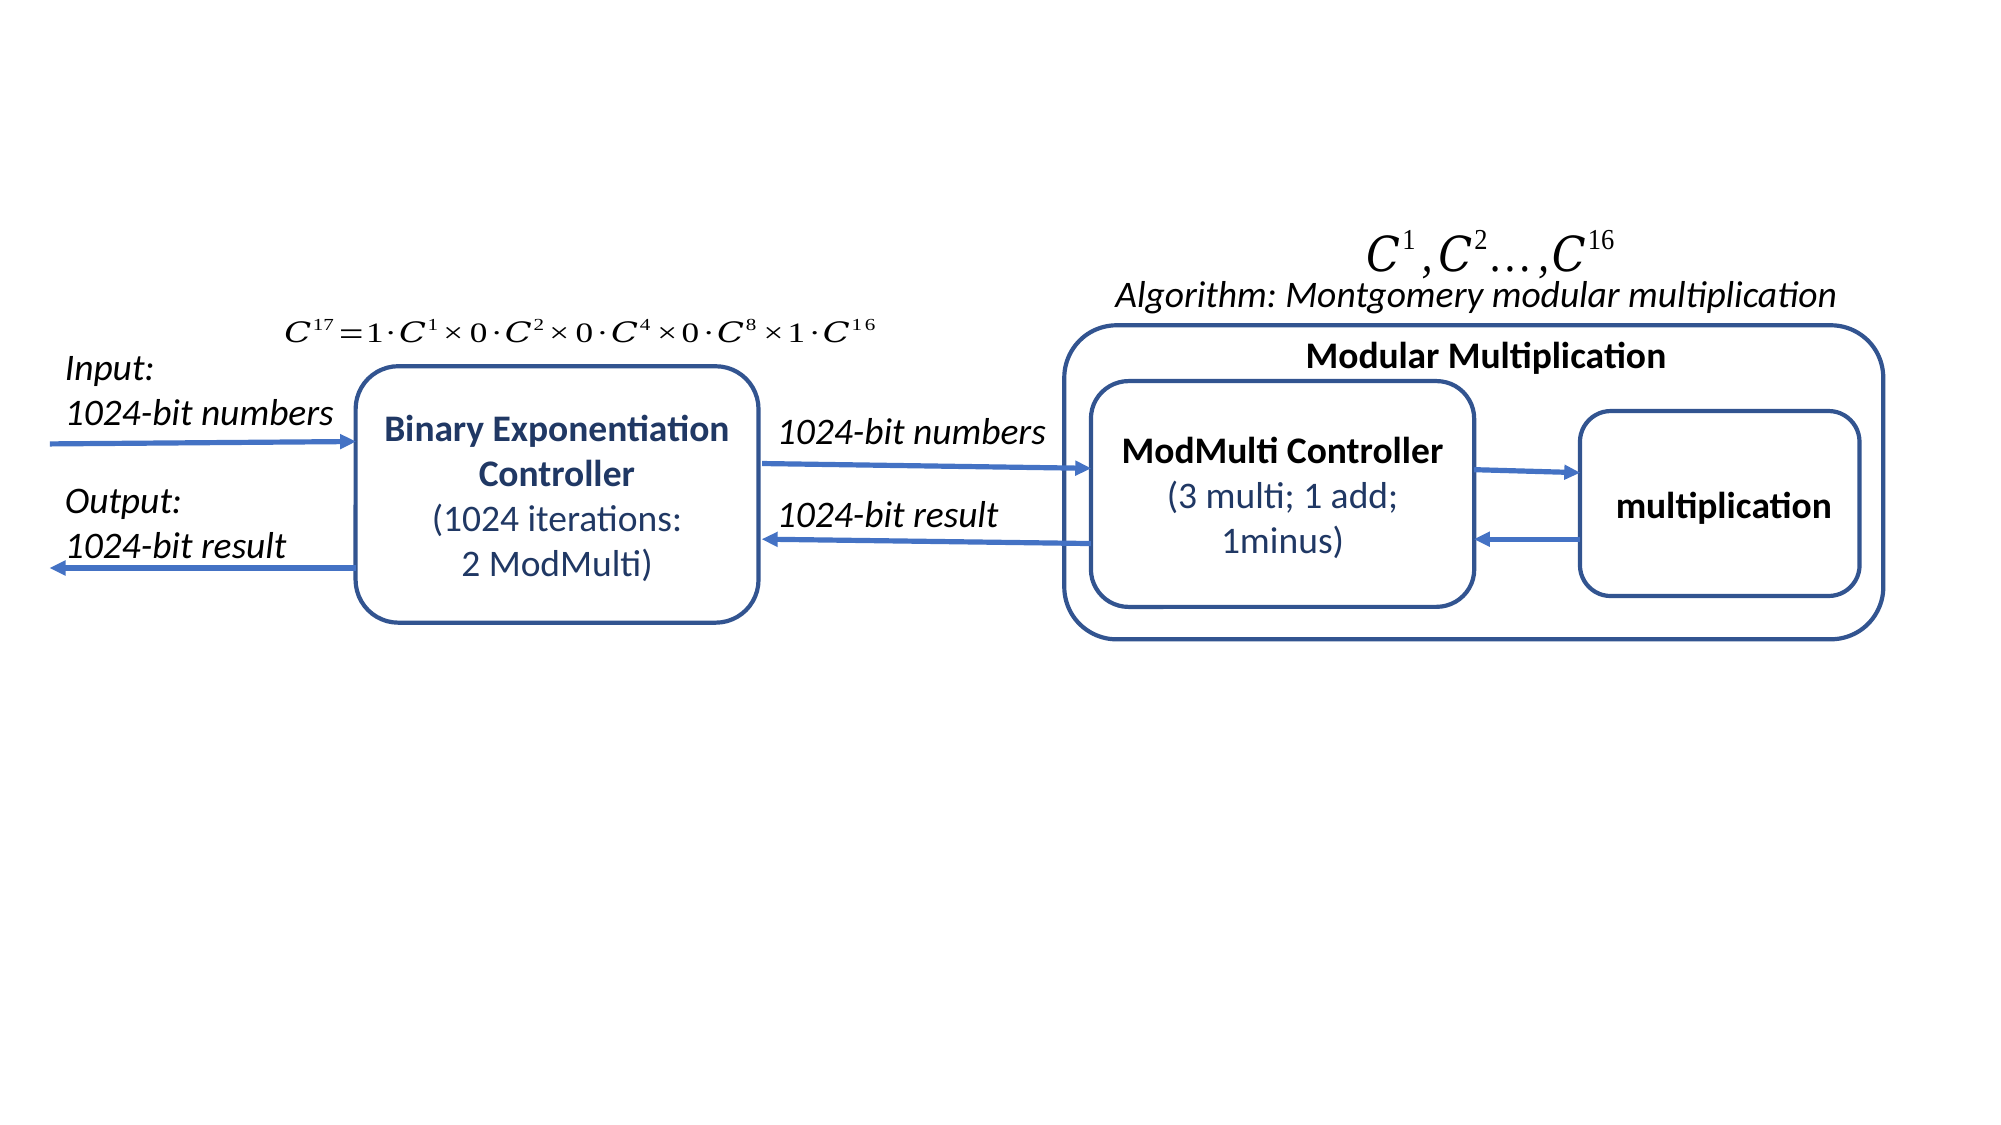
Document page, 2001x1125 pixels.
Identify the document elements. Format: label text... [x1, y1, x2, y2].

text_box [762, 463, 1091, 469]
text_box Algorithm: Montgomery modular multiplication [1100, 262, 1884, 323]
text_box Modular Multiplication [1290, 323, 1690, 384]
text_box Binary Exponentiation Controller (1024 iterations: 2 ModMulti) [354, 365, 760, 624]
text_box ModMulti Controller (3 multi; 1 add; 1minus) [1089, 380, 1476, 608]
text_box Input: 1024-bit numbers [49, 335, 362, 441]
text_box [1063, 324, 1885, 641]
text_box Output: 1024-bit result [49, 468, 362, 574]
text_box 1024-bit result [762, 482, 1074, 539]
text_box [762, 539, 1091, 544]
text_box 1024-bit numbers [762, 399, 1074, 460]
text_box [1474, 469, 1580, 473]
